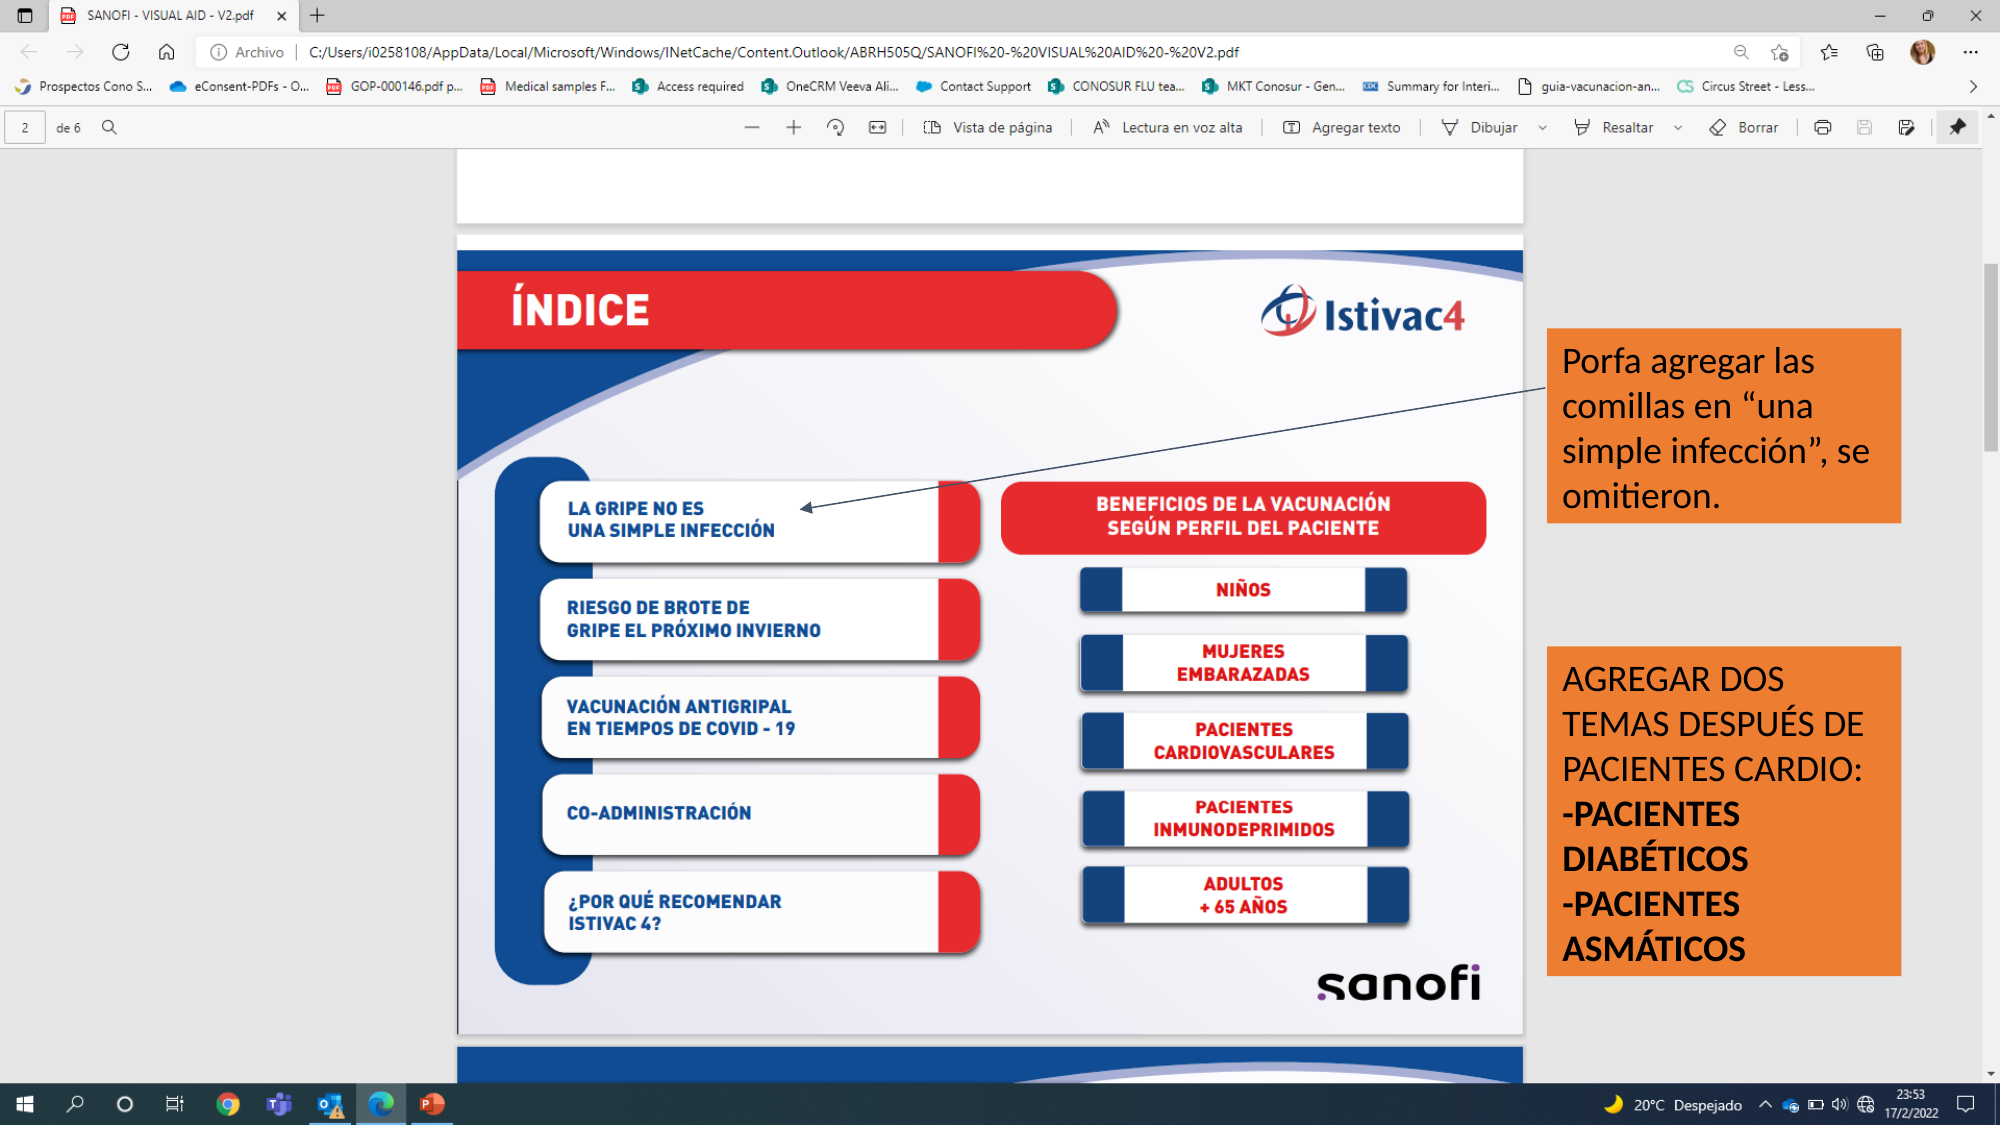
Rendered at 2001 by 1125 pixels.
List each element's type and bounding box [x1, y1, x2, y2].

picture [0, 0, 2000, 1125]
text_box [799, 387, 1546, 510]
